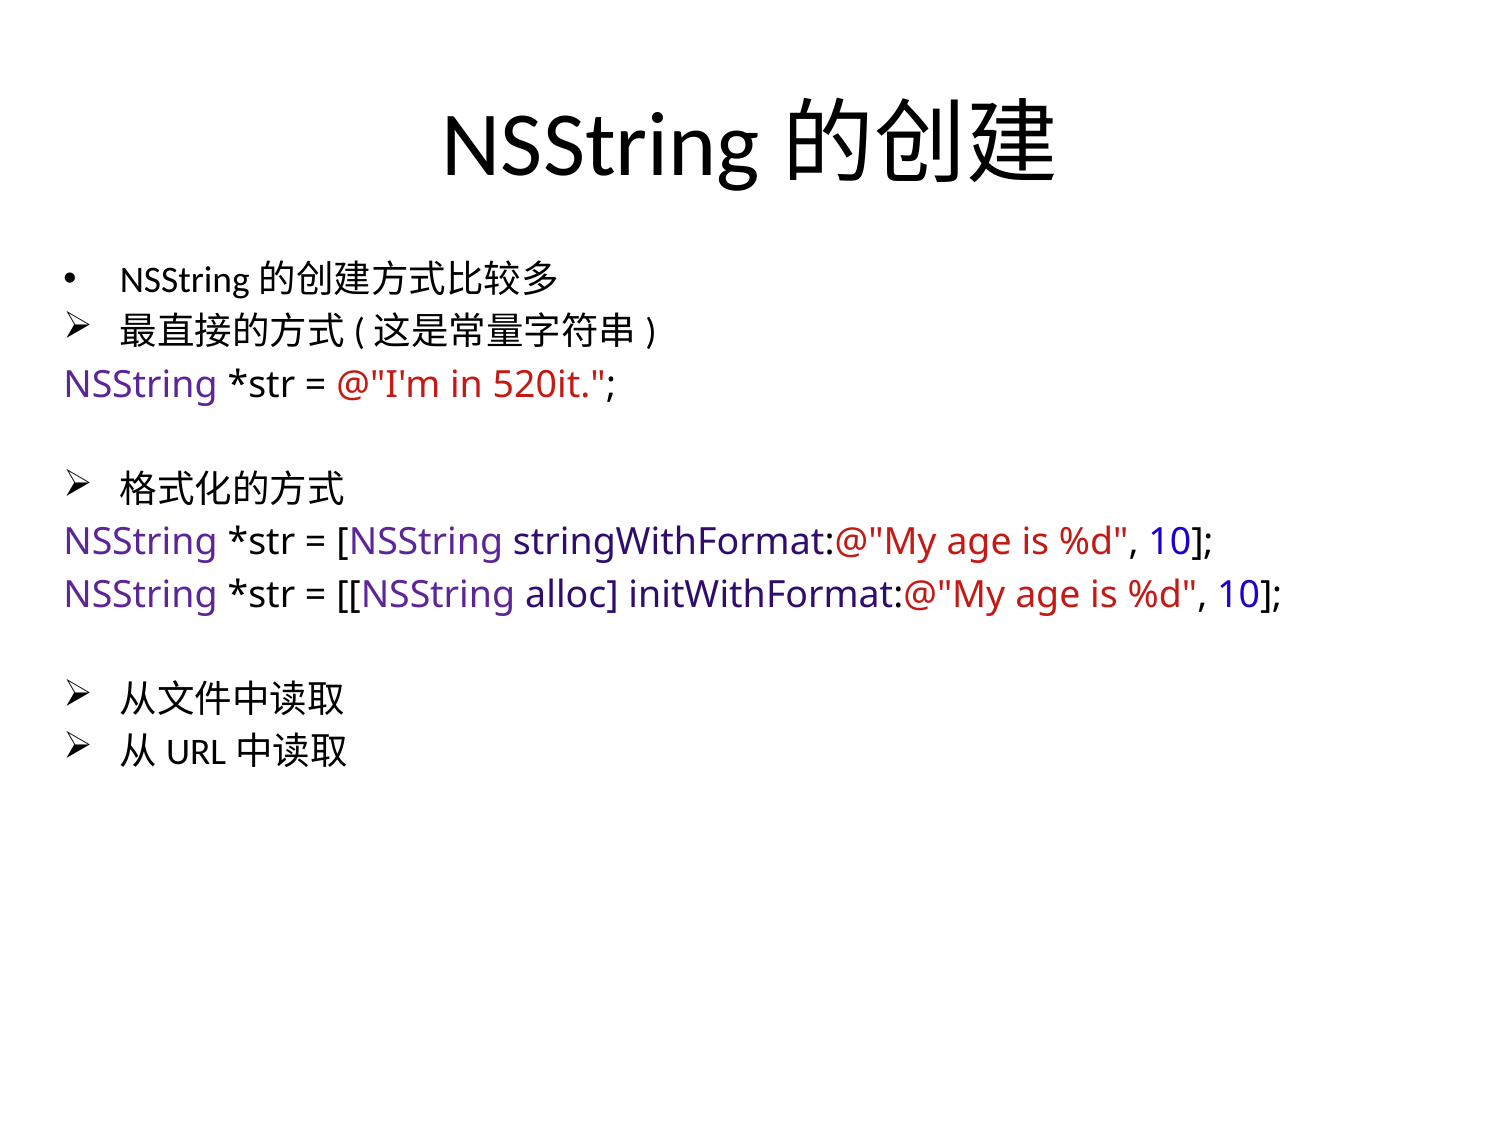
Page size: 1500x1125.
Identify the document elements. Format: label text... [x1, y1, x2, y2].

list NSString的创建方式比较多 最直接的方式(这是常量字符串) NSString *str = @"I'm in 520it."; 格式化的方式 NSString *str = [NSString stringWithFormat:@"My age is %d", 10]; NSString *str = [[NSString alloc] initWithFormat:@"My age is %d", 10]; 从文件中读取 从URL中读取 [48, 247, 1466, 1020]
title NSString的创建 [75, 45, 1425, 233]
